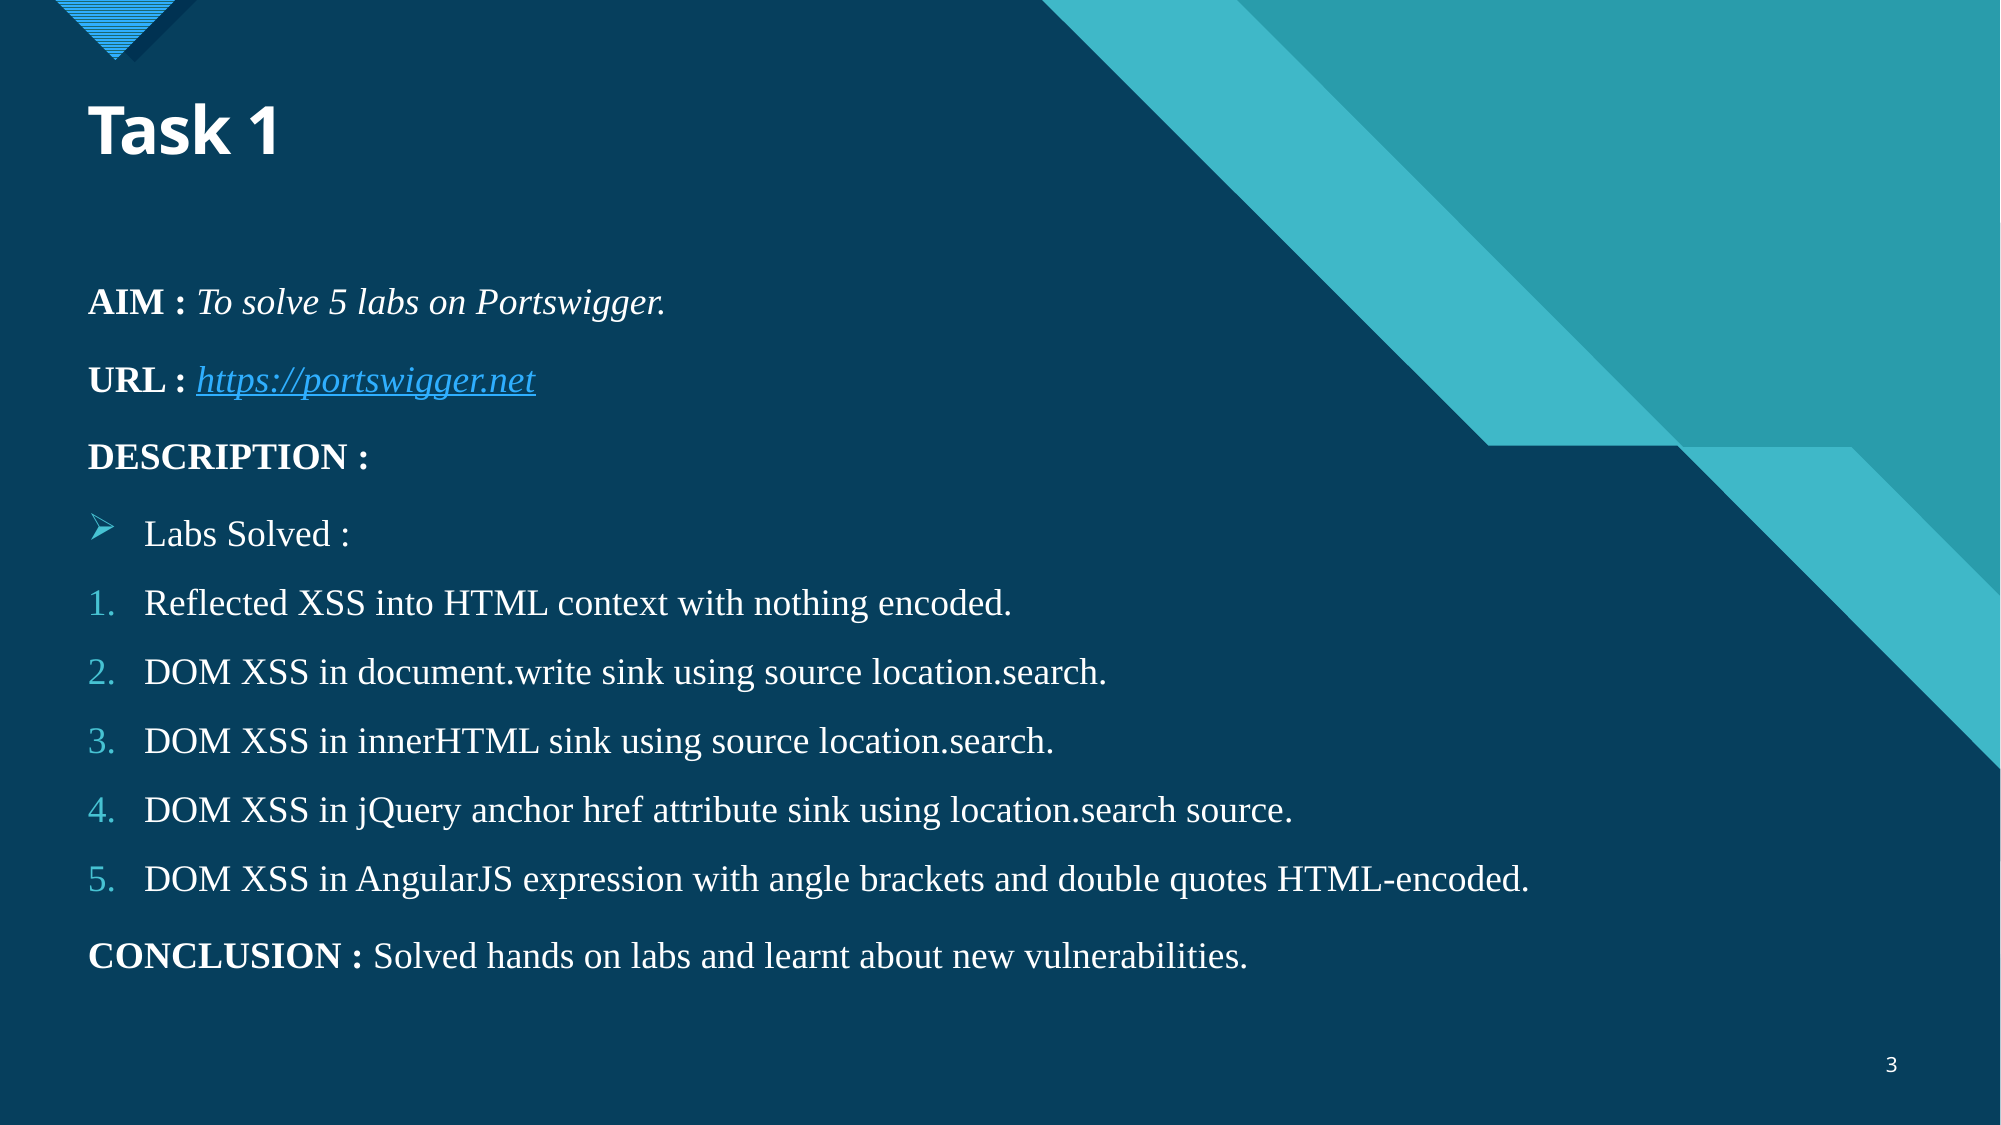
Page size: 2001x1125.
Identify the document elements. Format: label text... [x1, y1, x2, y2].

slide_number 3 [1845, 1035, 1913, 1096]
list AIM : To solve 5 labs on Portswigger. URL : https://portswigger.net DESCRIPTION : Labs Solved : Reflected XSS into HTML context with nothing encoded. DOM XSS in document.write sink using source location.search. DOM XSS in innerHTML sink using source location.search. DOM XSS in jQuery anchor href attribute sink using location.search source. DOM XSS in AngularJS expression with angle brackets and double quotes HTML-encoded. CONCLUSION : Solved hands on labs and learnt about new vulnerabilities. [72, 266, 1596, 1036]
title Task 1 [72, 89, 374, 177]
